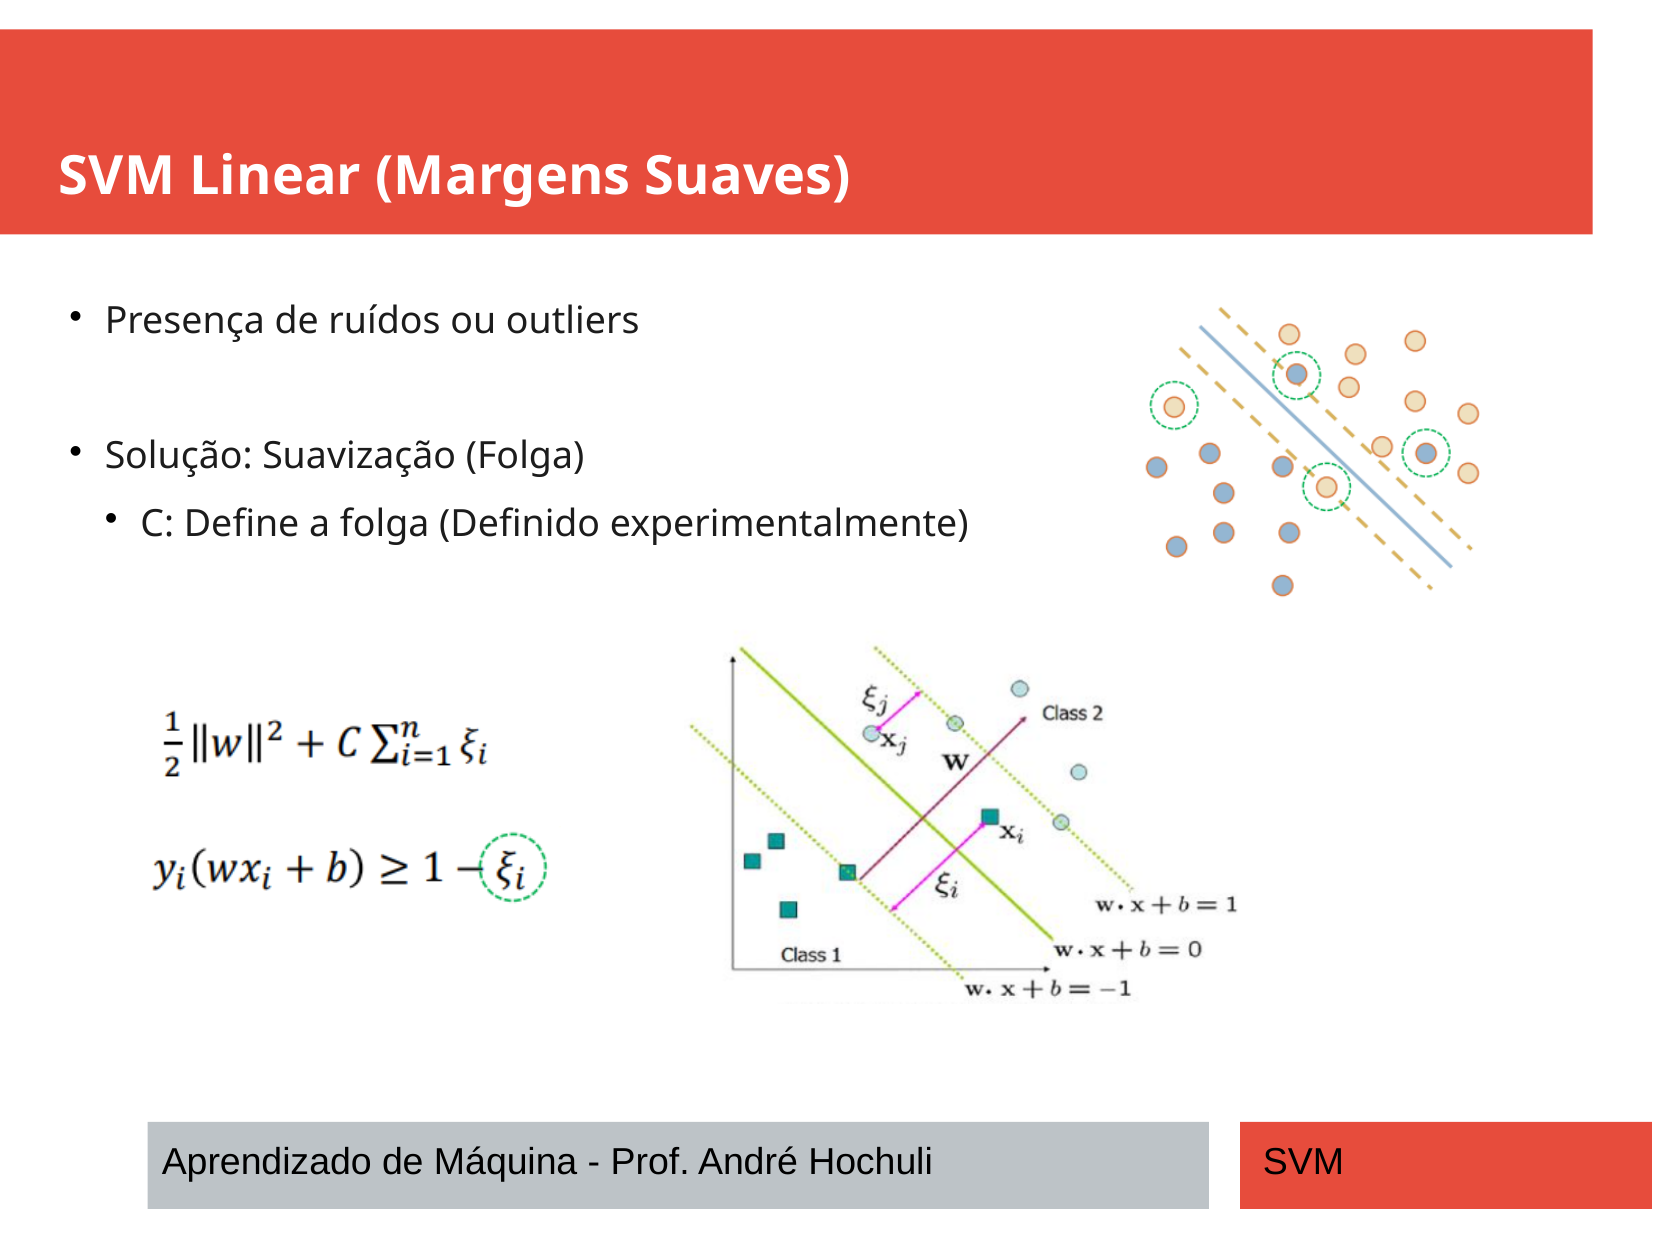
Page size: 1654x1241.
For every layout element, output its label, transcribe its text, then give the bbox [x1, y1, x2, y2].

text_box [56, 250, 1595, 1130]
picture [683, 266, 1536, 1004]
picture [157, 698, 502, 798]
text_box SVM Linear (Margens Suaves) [58, 58, 1593, 205]
picture [146, 826, 561, 921]
text_box Presença de ruídos ou outliers Solução: Suavização (Folga) C: Define a folga (Definido experimentalmente) [54, 216, 1593, 1096]
text_box SVM [1248, 1129, 1622, 1188]
text_box Aprendizado de Máquina - Prof. André Hochuli [147, 1130, 1204, 1188]
